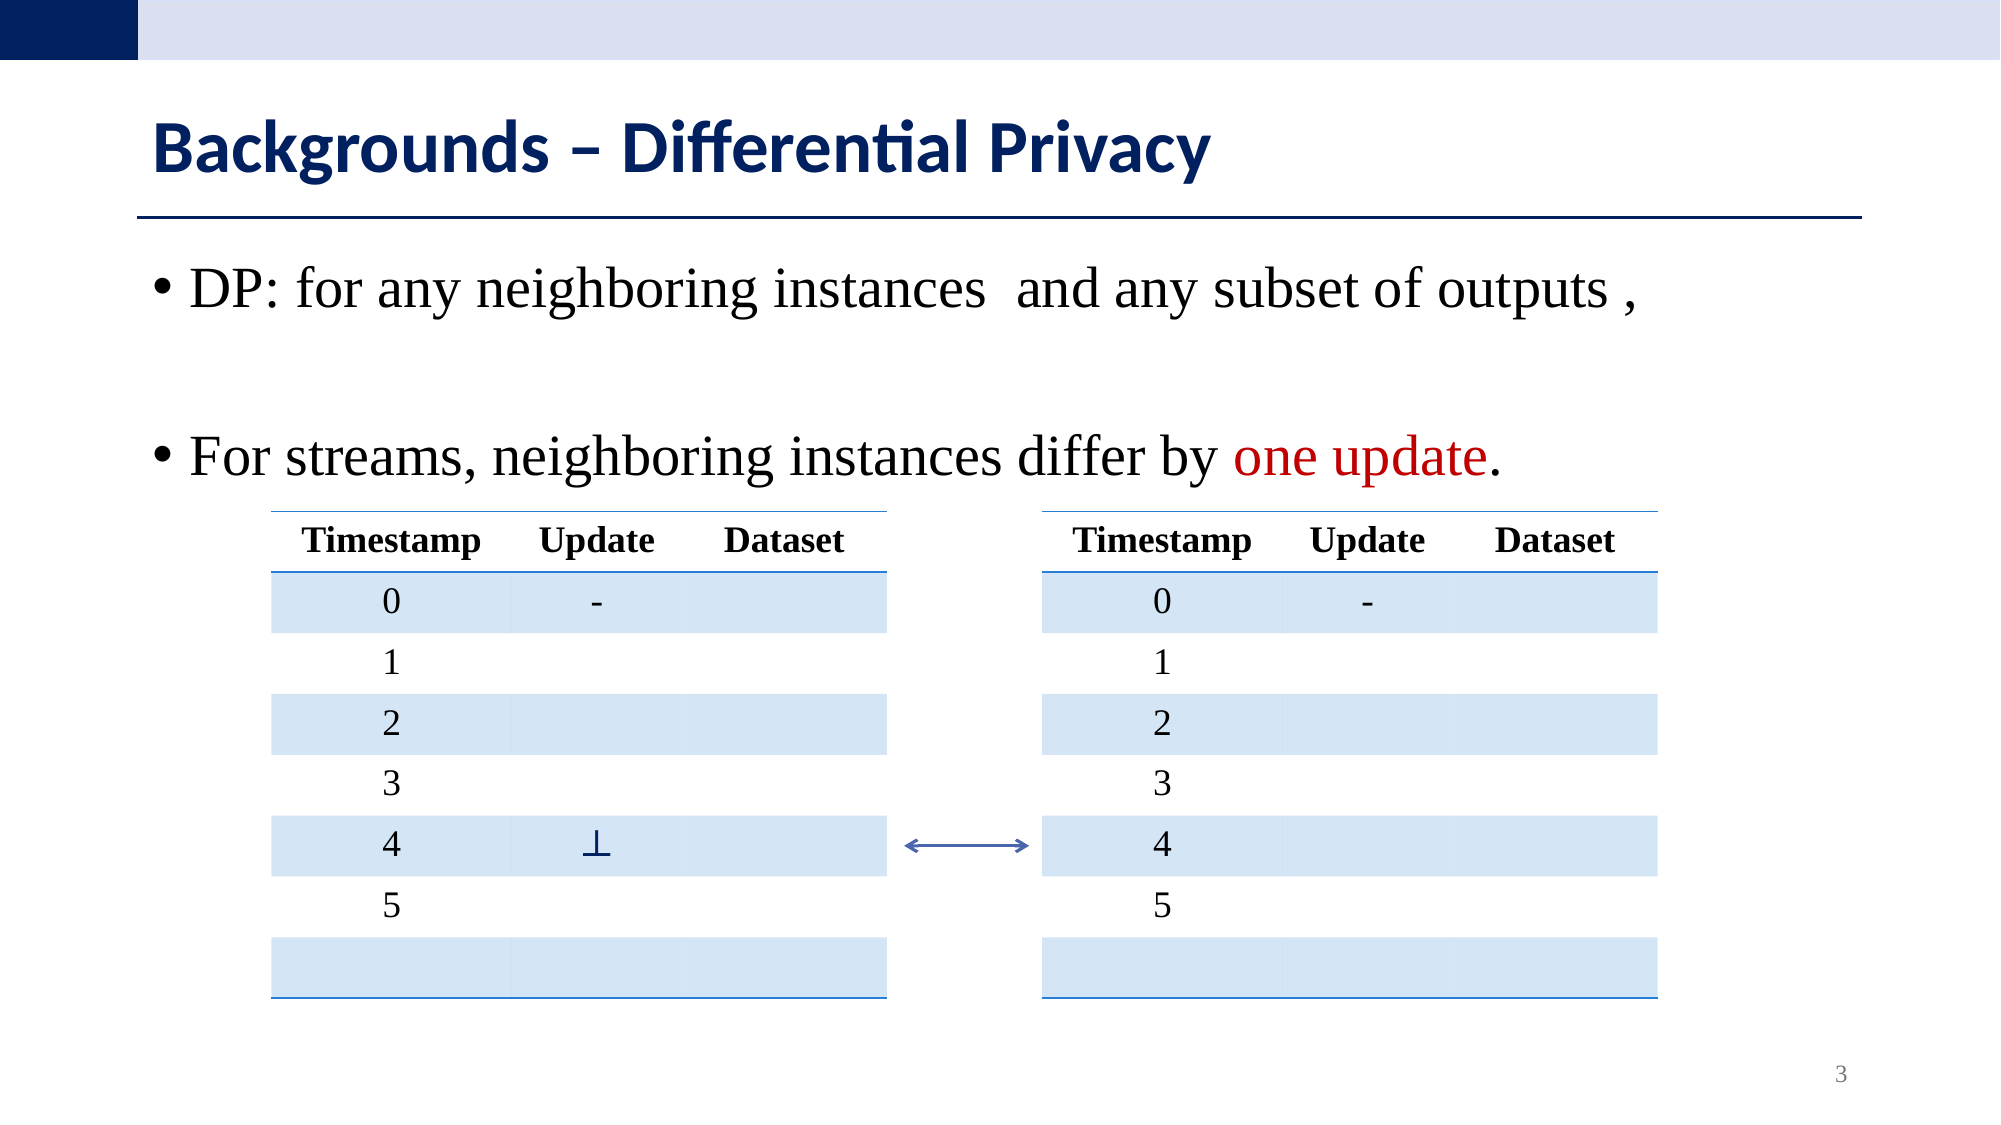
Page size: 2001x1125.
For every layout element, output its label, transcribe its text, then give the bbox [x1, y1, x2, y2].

title Backgrounds – Differential Privacy [137, 78, 1863, 218]
slide_number 3 [1412, 1042, 1863, 1103]
